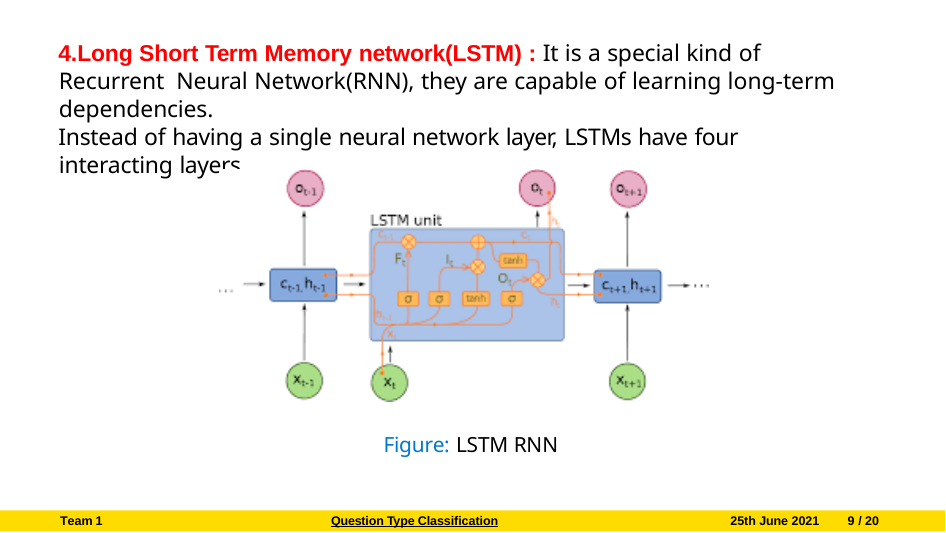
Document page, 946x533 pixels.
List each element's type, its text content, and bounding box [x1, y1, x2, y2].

picture [219, 169, 709, 402]
title 4.Long Short Term Memory network(LSTM) : It is a special kind of Recurrent Neural Network(RNN), they are capable of learning long-term dependencies. Instead of having a single neural network layer, LSTMs have four interacting layers. [56, 37, 880, 178]
footer 25th June 2021 [728, 511, 822, 533]
text_box Figure: LSTM RNN [381, 430, 564, 458]
text_box Question Type Classification [329, 511, 504, 528]
slide_number 9 / 20 [841, 511, 895, 533]
slide_number Team 1 [57, 511, 105, 533]
text_box [0, 510, 945, 532]
